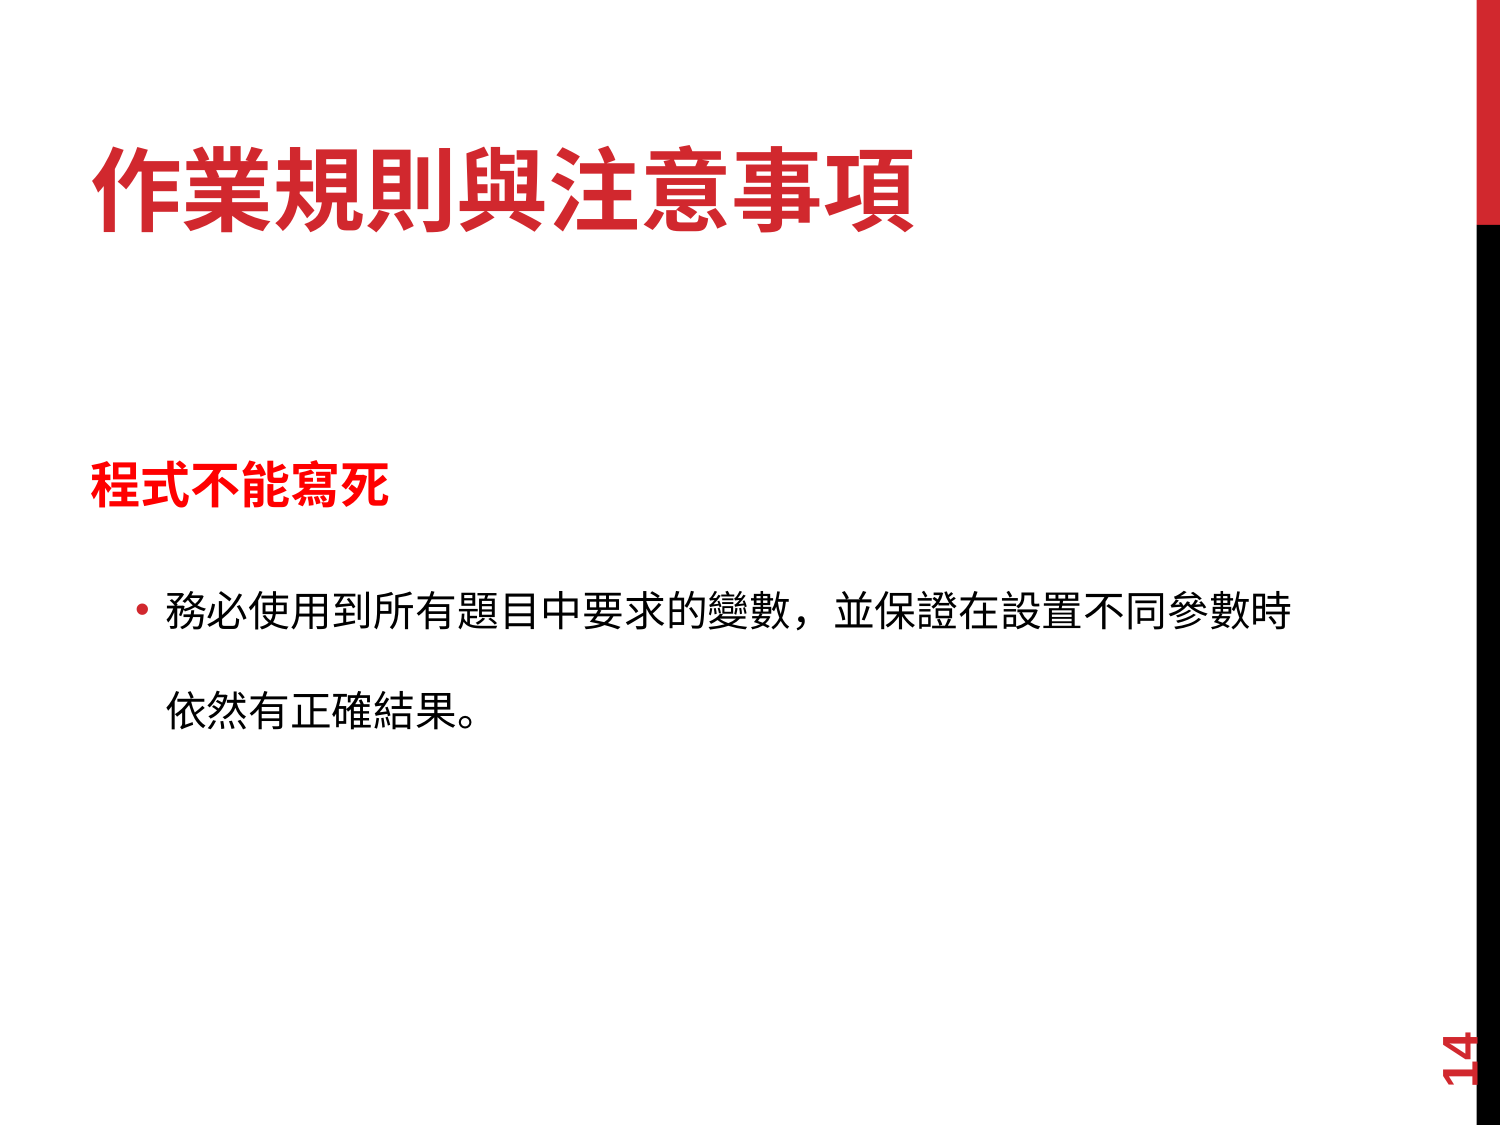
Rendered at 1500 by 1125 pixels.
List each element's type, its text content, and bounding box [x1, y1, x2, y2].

title 作業規則與注意事項 [75, 24, 1025, 250]
list 程式不能寫死 務必使用到所有題目中要求的變數，並保證在設置不同參數時依然有正確結果。 [75, 385, 1325, 1104]
text_box 14 [1427, 887, 1488, 1104]
